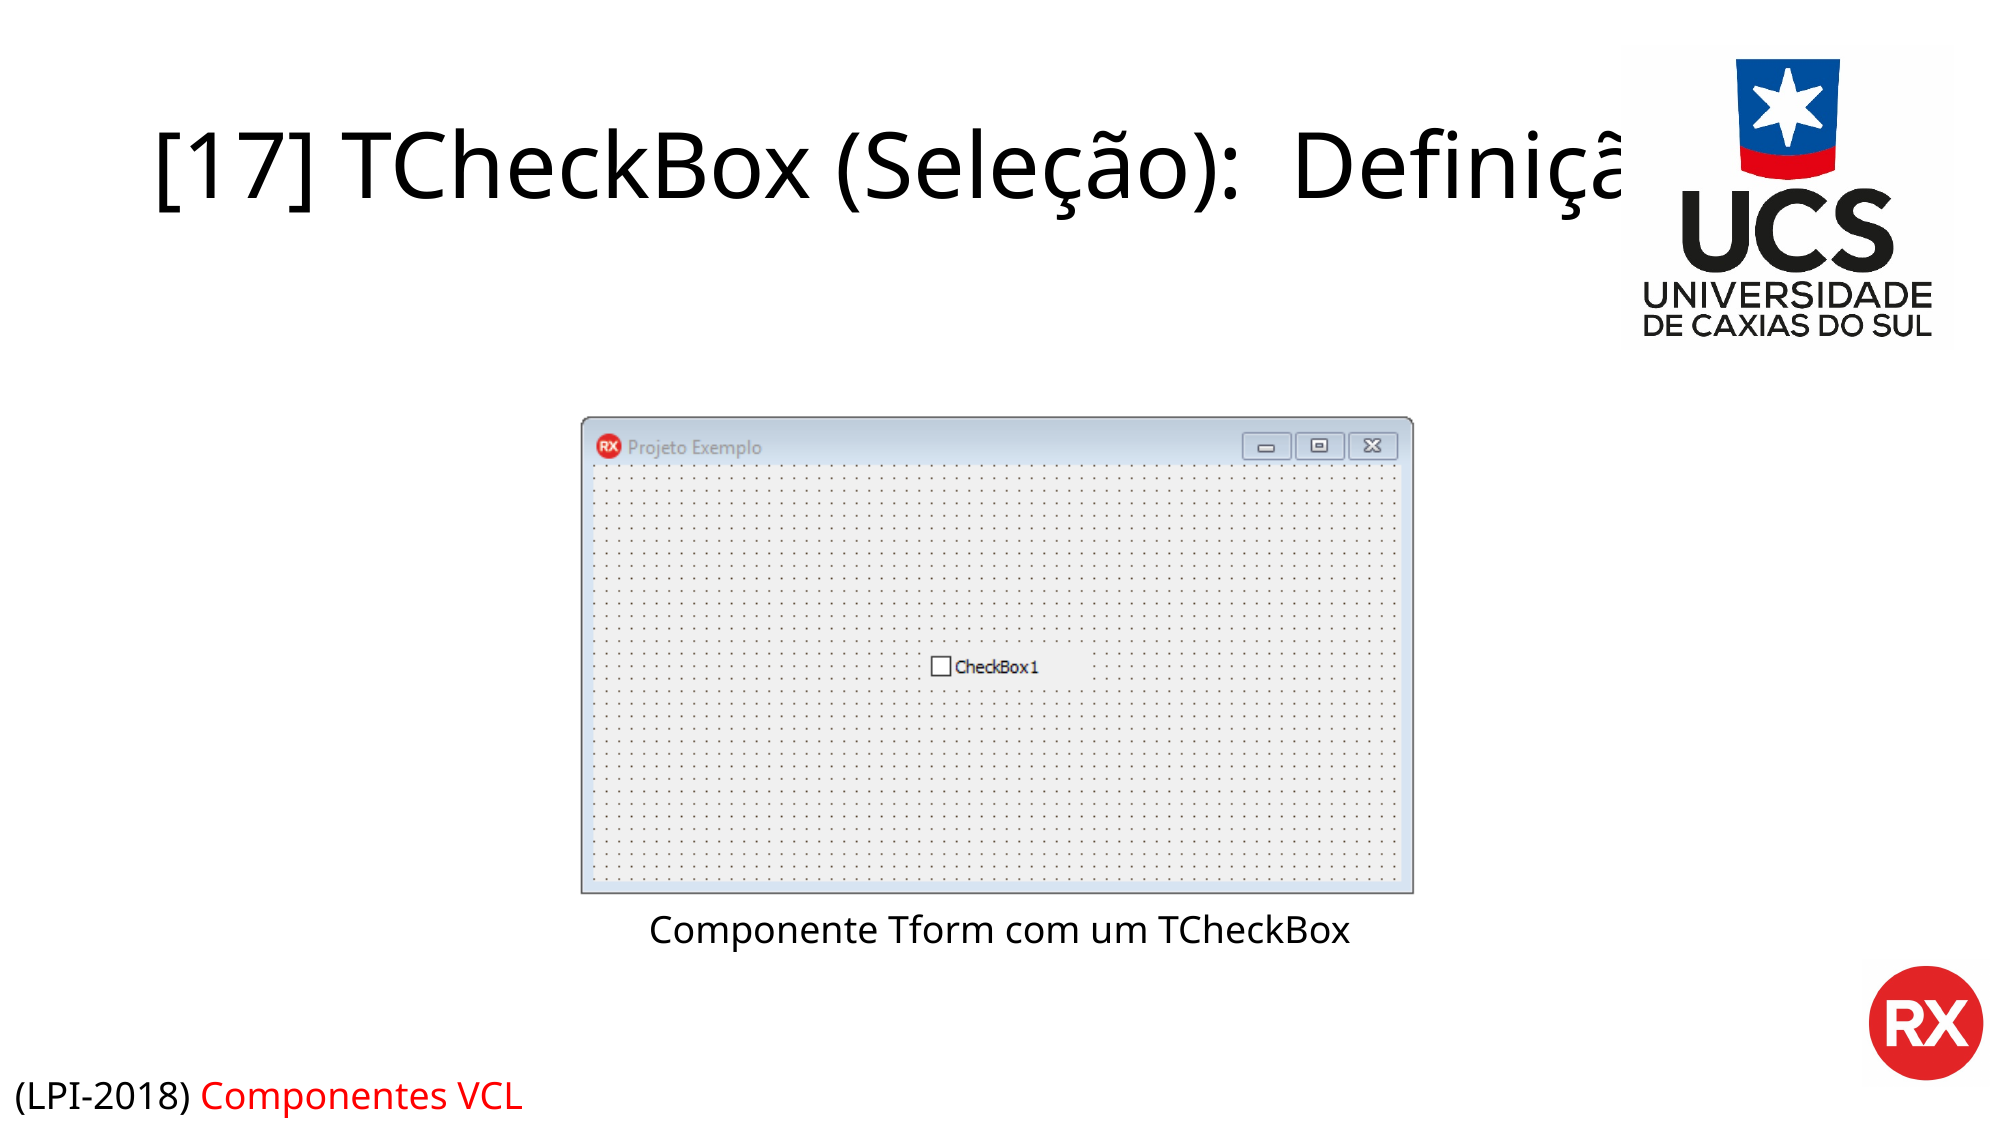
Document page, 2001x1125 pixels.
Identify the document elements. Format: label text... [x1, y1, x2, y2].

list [578, 412, 1422, 899]
text_box (LPI-2018) Componentes VCL [0, 1064, 2000, 1125]
text_box Componente Tform com um TCheckBox [634, 899, 1366, 959]
picture [1621, 45, 1954, 351]
picture [1862, 959, 1990, 1087]
title [17] TCheckBox (Seleção): Definição [137, 59, 1621, 278]
